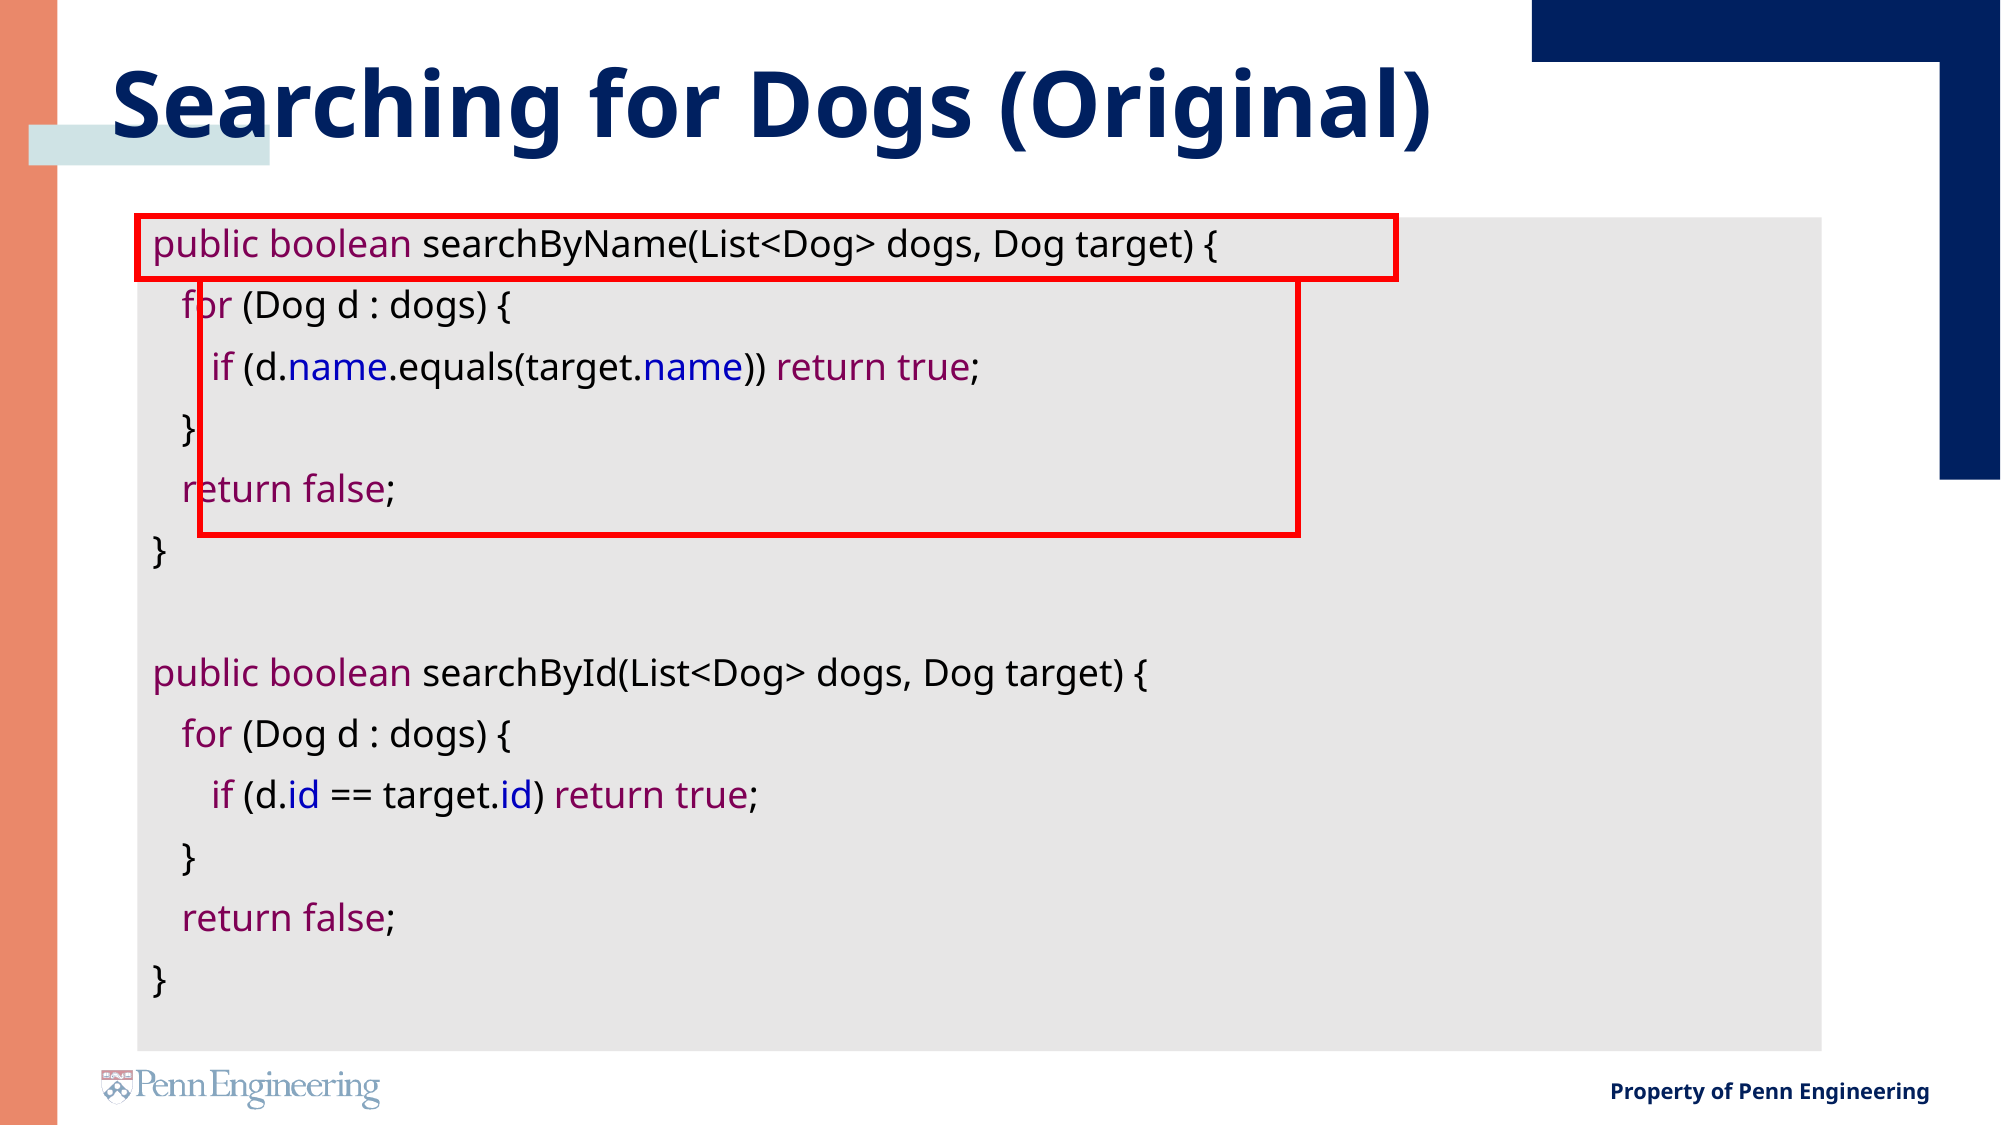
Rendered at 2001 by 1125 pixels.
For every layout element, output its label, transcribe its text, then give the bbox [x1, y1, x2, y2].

text_box [199, 279, 1298, 536]
text_box [137, 215, 1396, 280]
title Searching for Dogs (Original) [96, 0, 1822, 218]
list public boolean searchByName(List<Dog> dogs, Dog target) { for (Dog d : dogs) { if (d.name.equals(target.name)) return true; } return false; } public boolean searchById(List<Dog> dogs, Dog target) { for (Dog d : dogs) { if (d.id == target.id) return true; } return false; } [137, 218, 1822, 1052]
